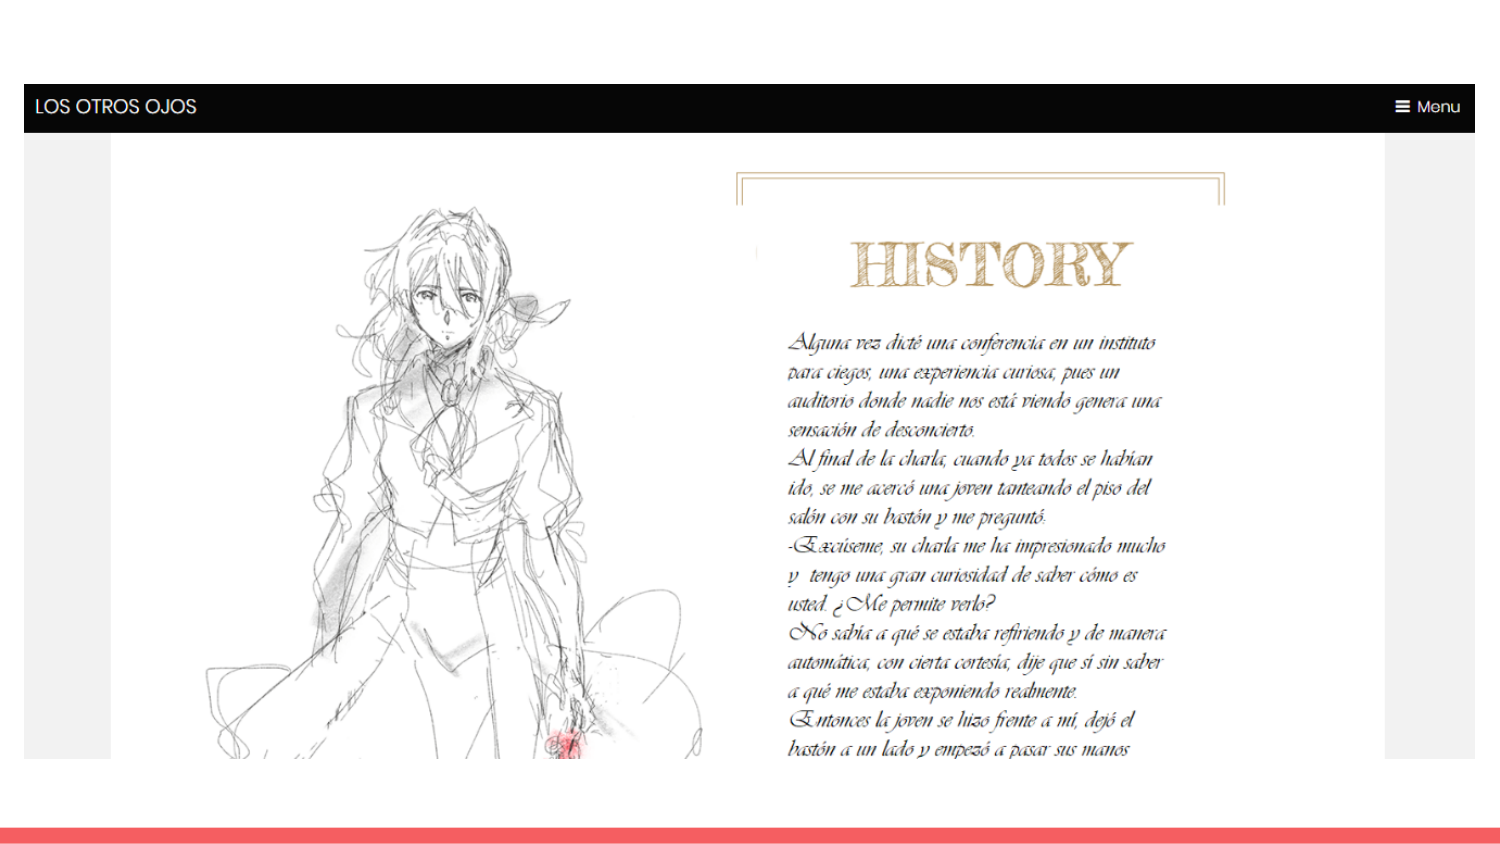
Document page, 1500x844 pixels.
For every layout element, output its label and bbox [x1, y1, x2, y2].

picture [24, 84, 1476, 760]
